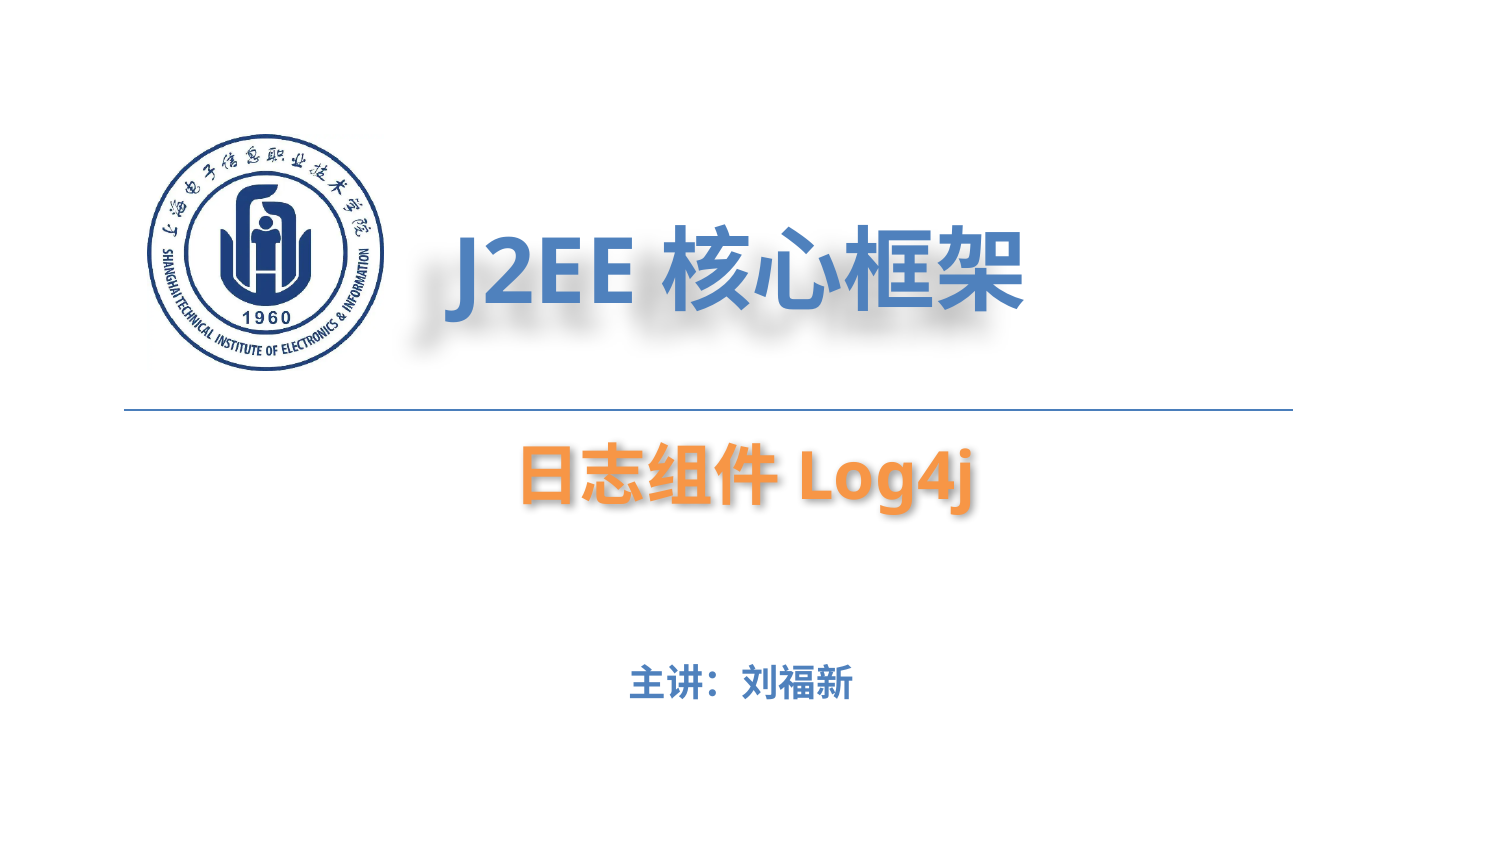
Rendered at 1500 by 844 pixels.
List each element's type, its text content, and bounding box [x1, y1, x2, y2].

text_box 主讲：刘福新 [533, 644, 950, 719]
text_box J2EE核心框架 [441, 206, 1294, 328]
text_box 日志组件Log4j [453, 418, 1036, 534]
picture [147, 134, 384, 371]
